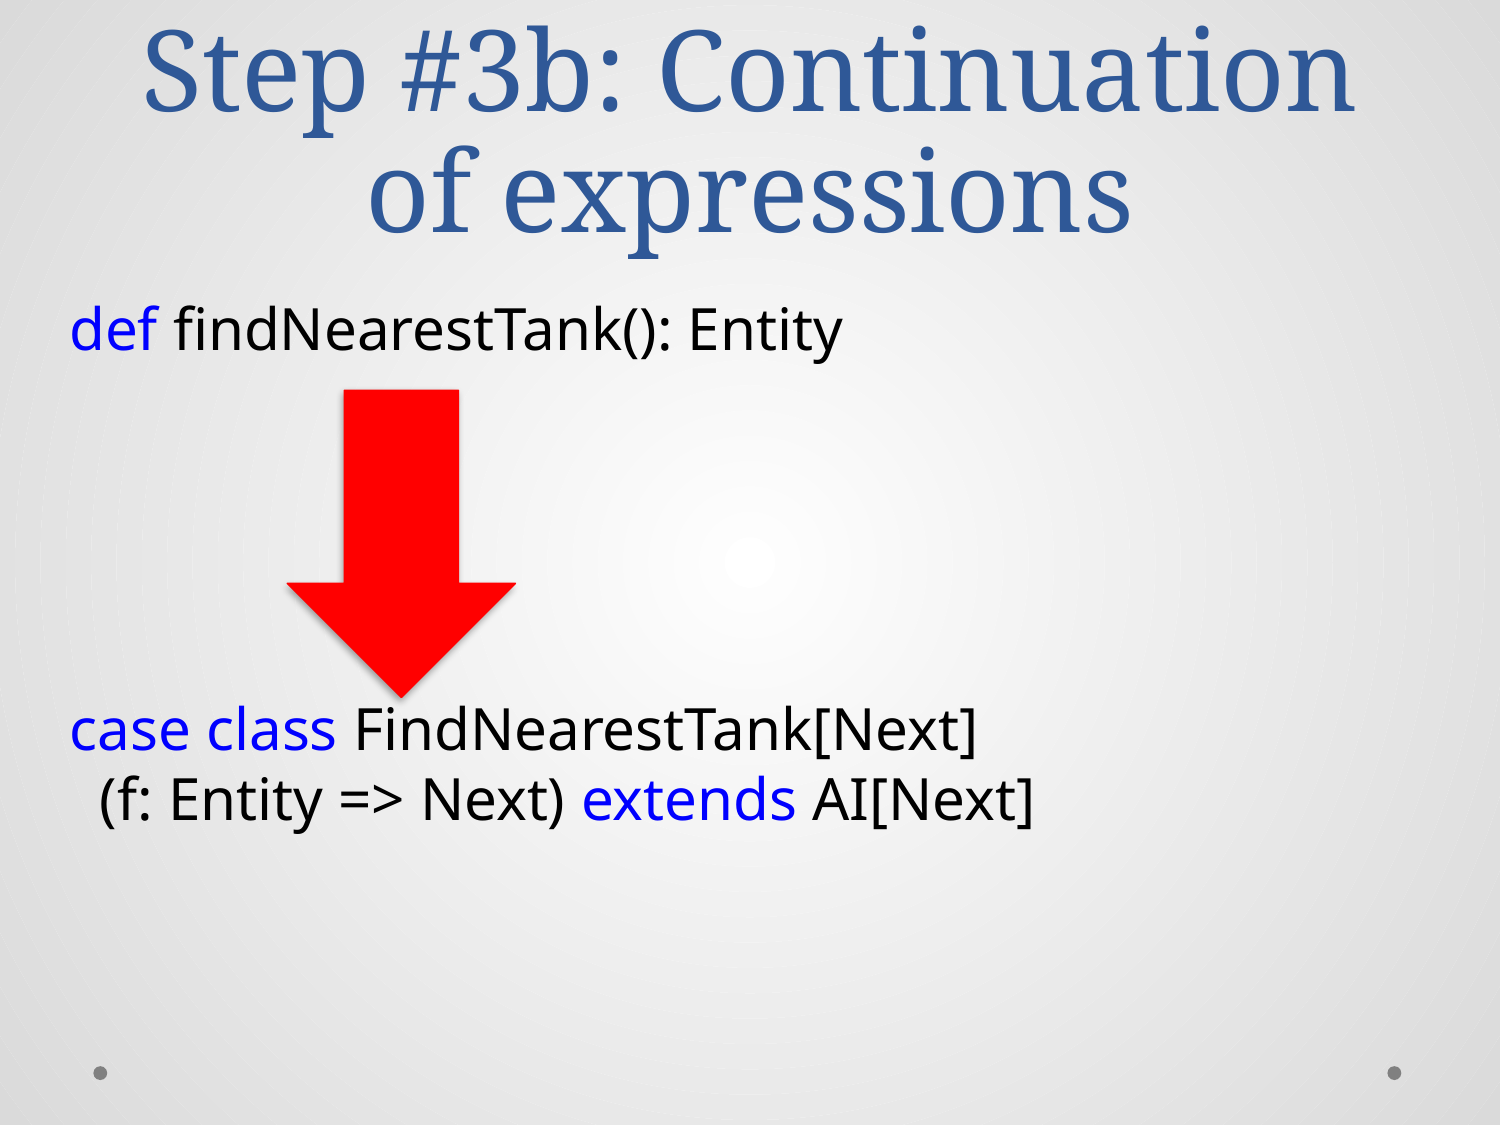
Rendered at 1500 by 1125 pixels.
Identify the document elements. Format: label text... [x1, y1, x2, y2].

title Step #3b: Continuation of expressions [75, 0, 1425, 263]
text_box [286, 389, 517, 698]
text_box def findNearestTank(): Entity case class FindNearestTank[Next] (f: Entity => Next) extends AI[Next] [54, 285, 1465, 840]
